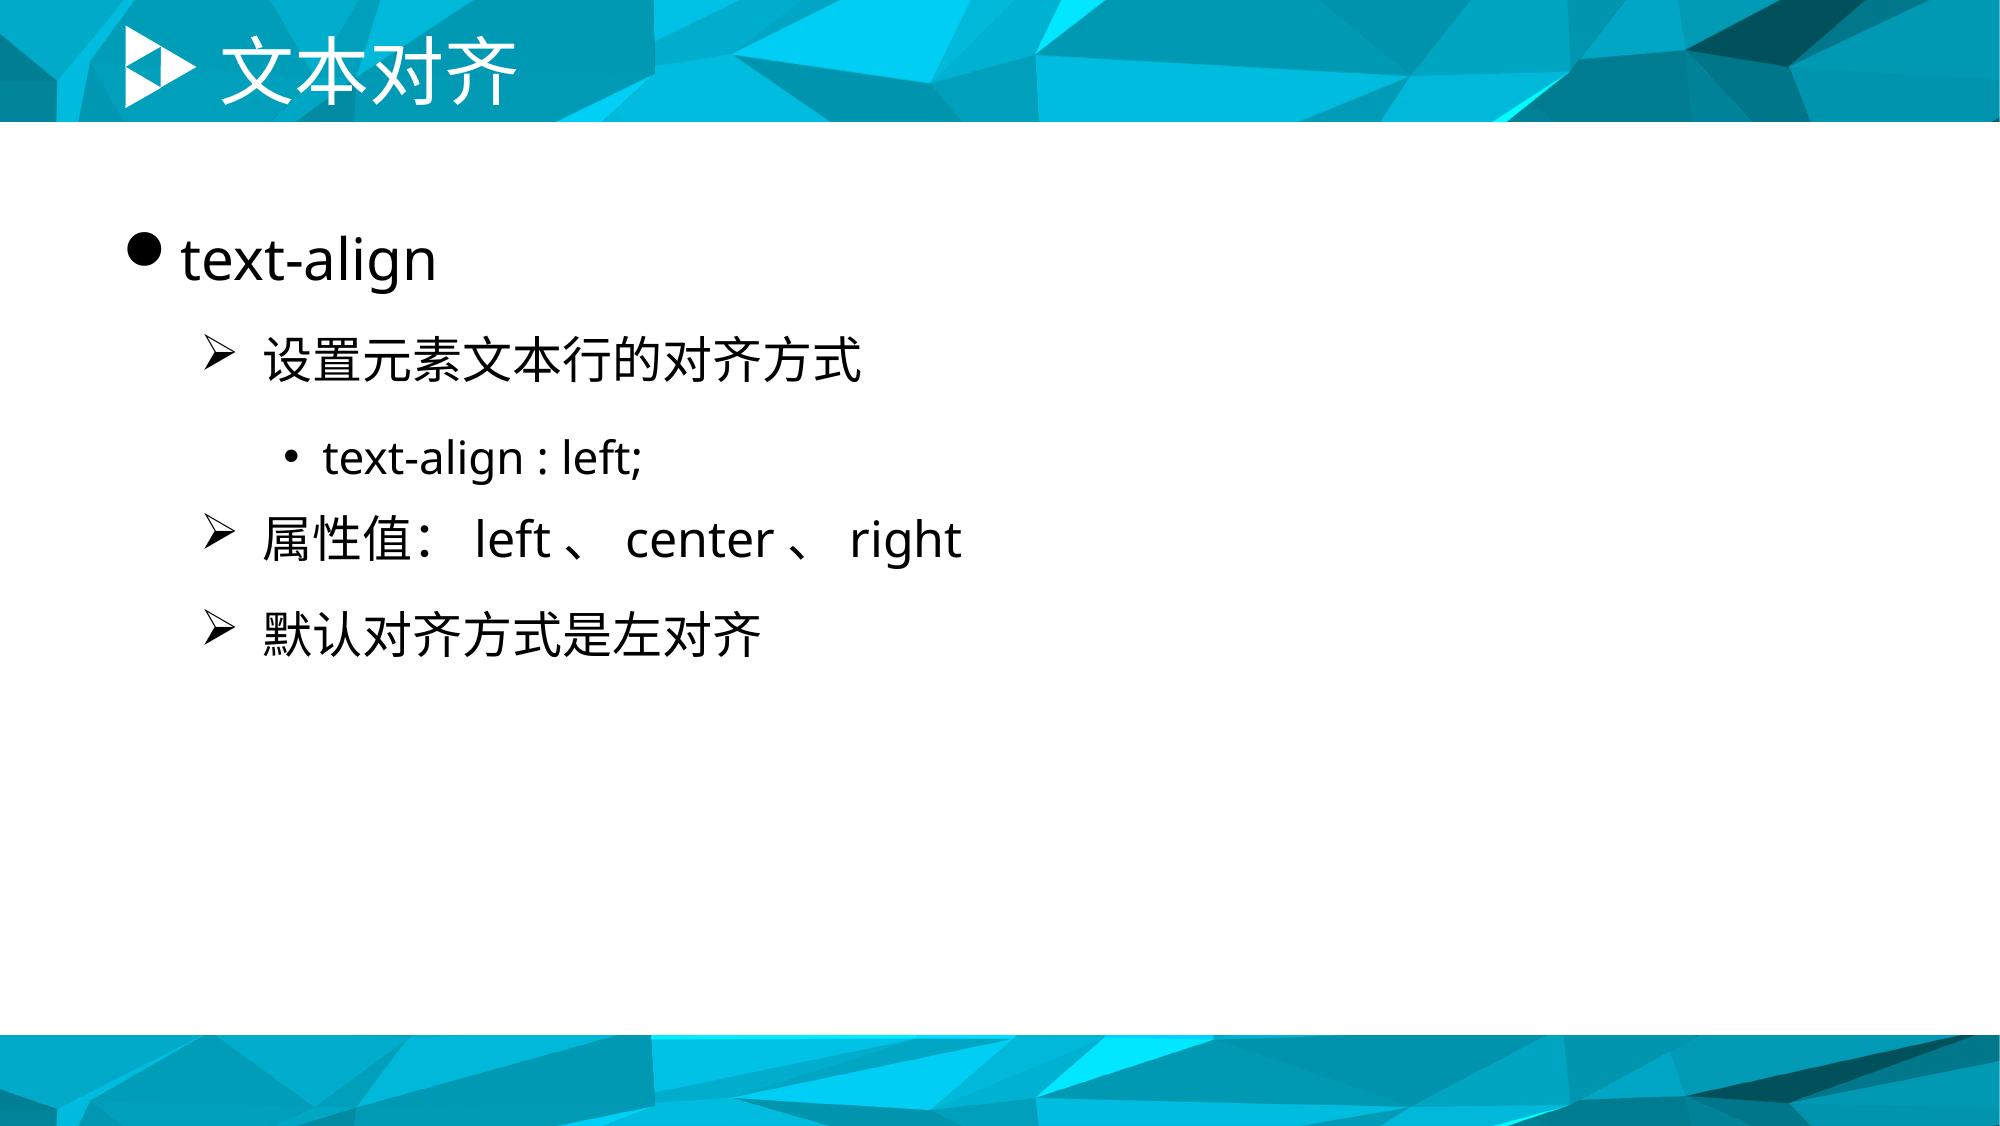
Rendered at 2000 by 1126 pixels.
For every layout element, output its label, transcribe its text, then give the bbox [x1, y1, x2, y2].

picture [0, 1035, 2000, 1126]
list text-align 设置元素文本行的对齐方式 text-align : left; 属性值：left、center、right 默认对齐方式是左对齐 [104, 178, 1927, 978]
title 文本对齐 [201, 24, 1927, 127]
picture [0, 0, 2000, 122]
